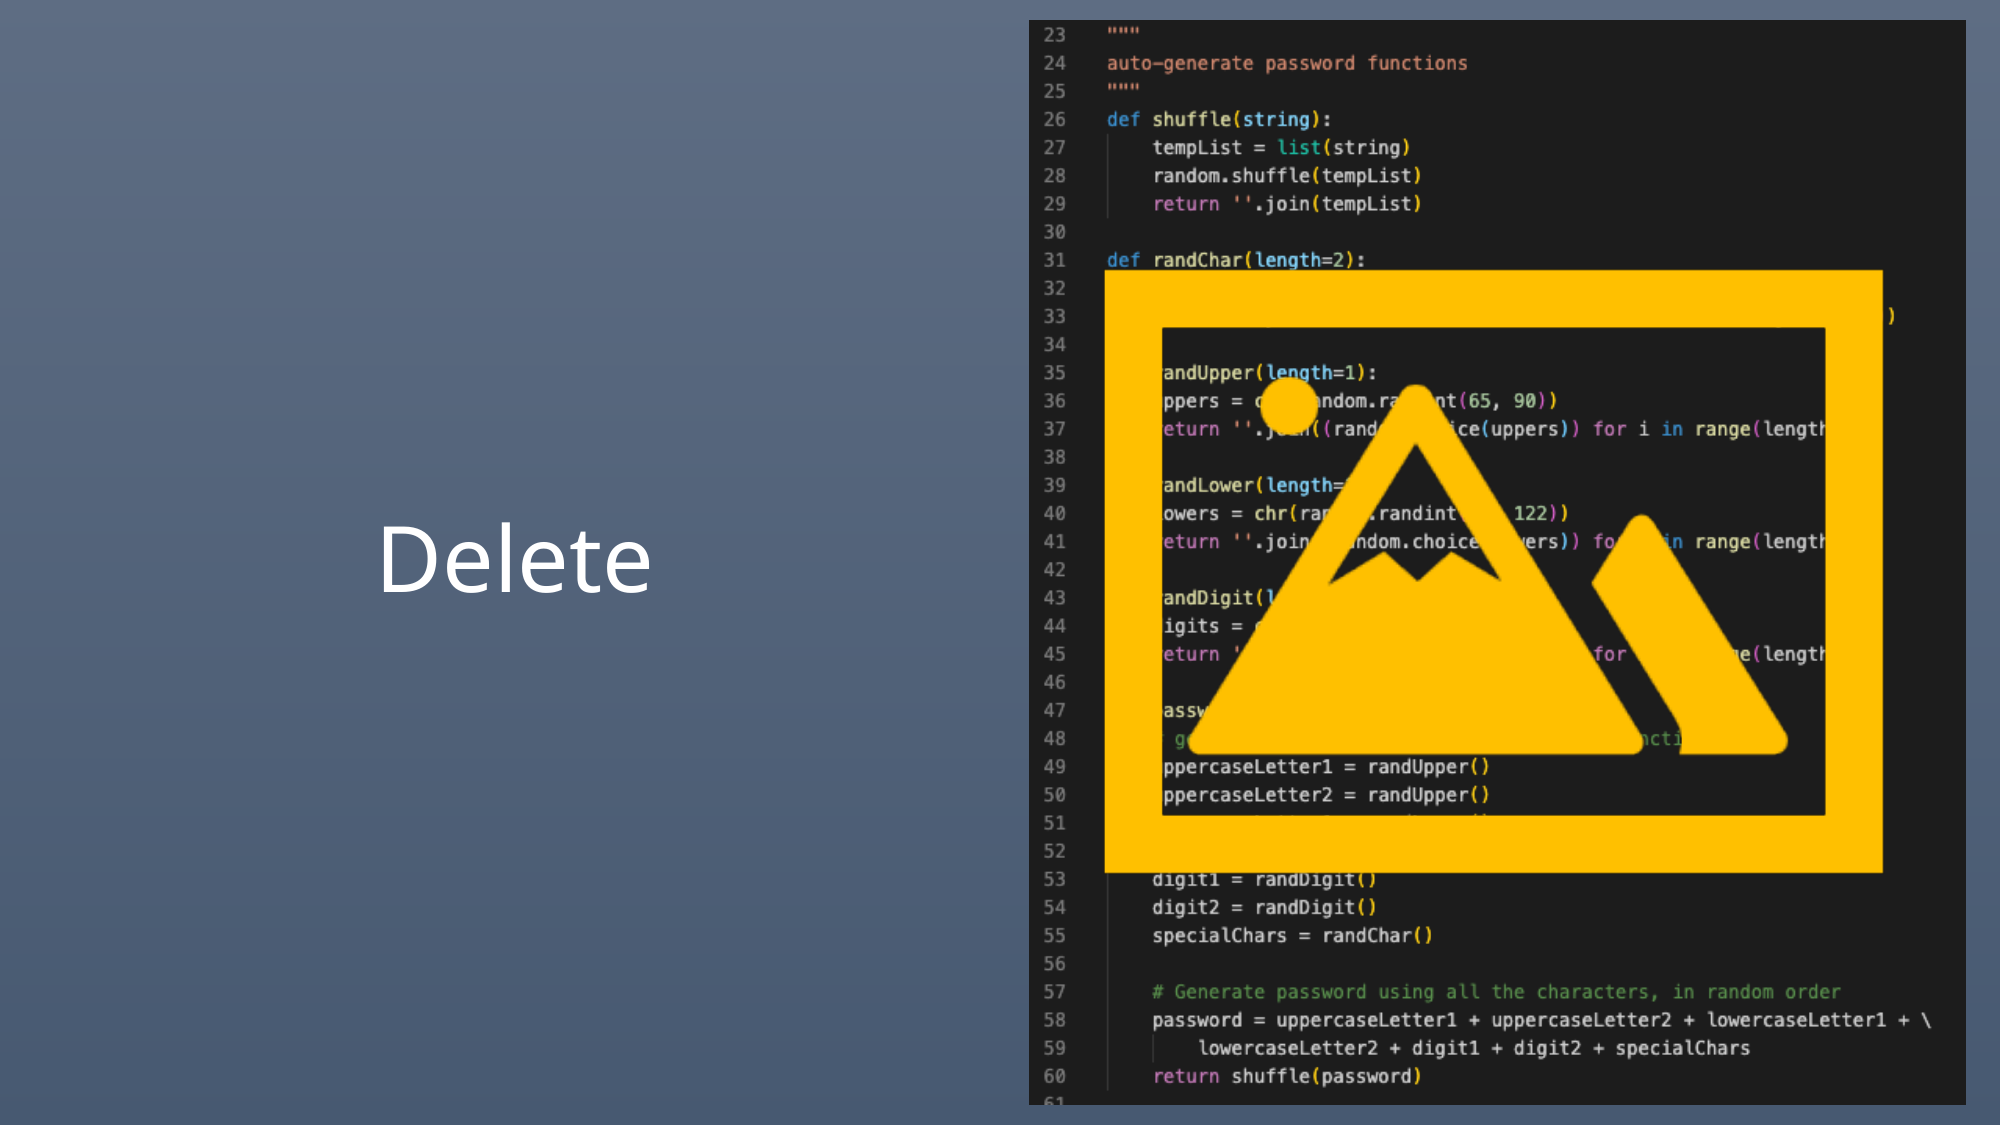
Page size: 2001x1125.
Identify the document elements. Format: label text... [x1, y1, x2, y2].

title Delete [0, 453, 1027, 672]
picture [1027, 20, 1966, 1105]
